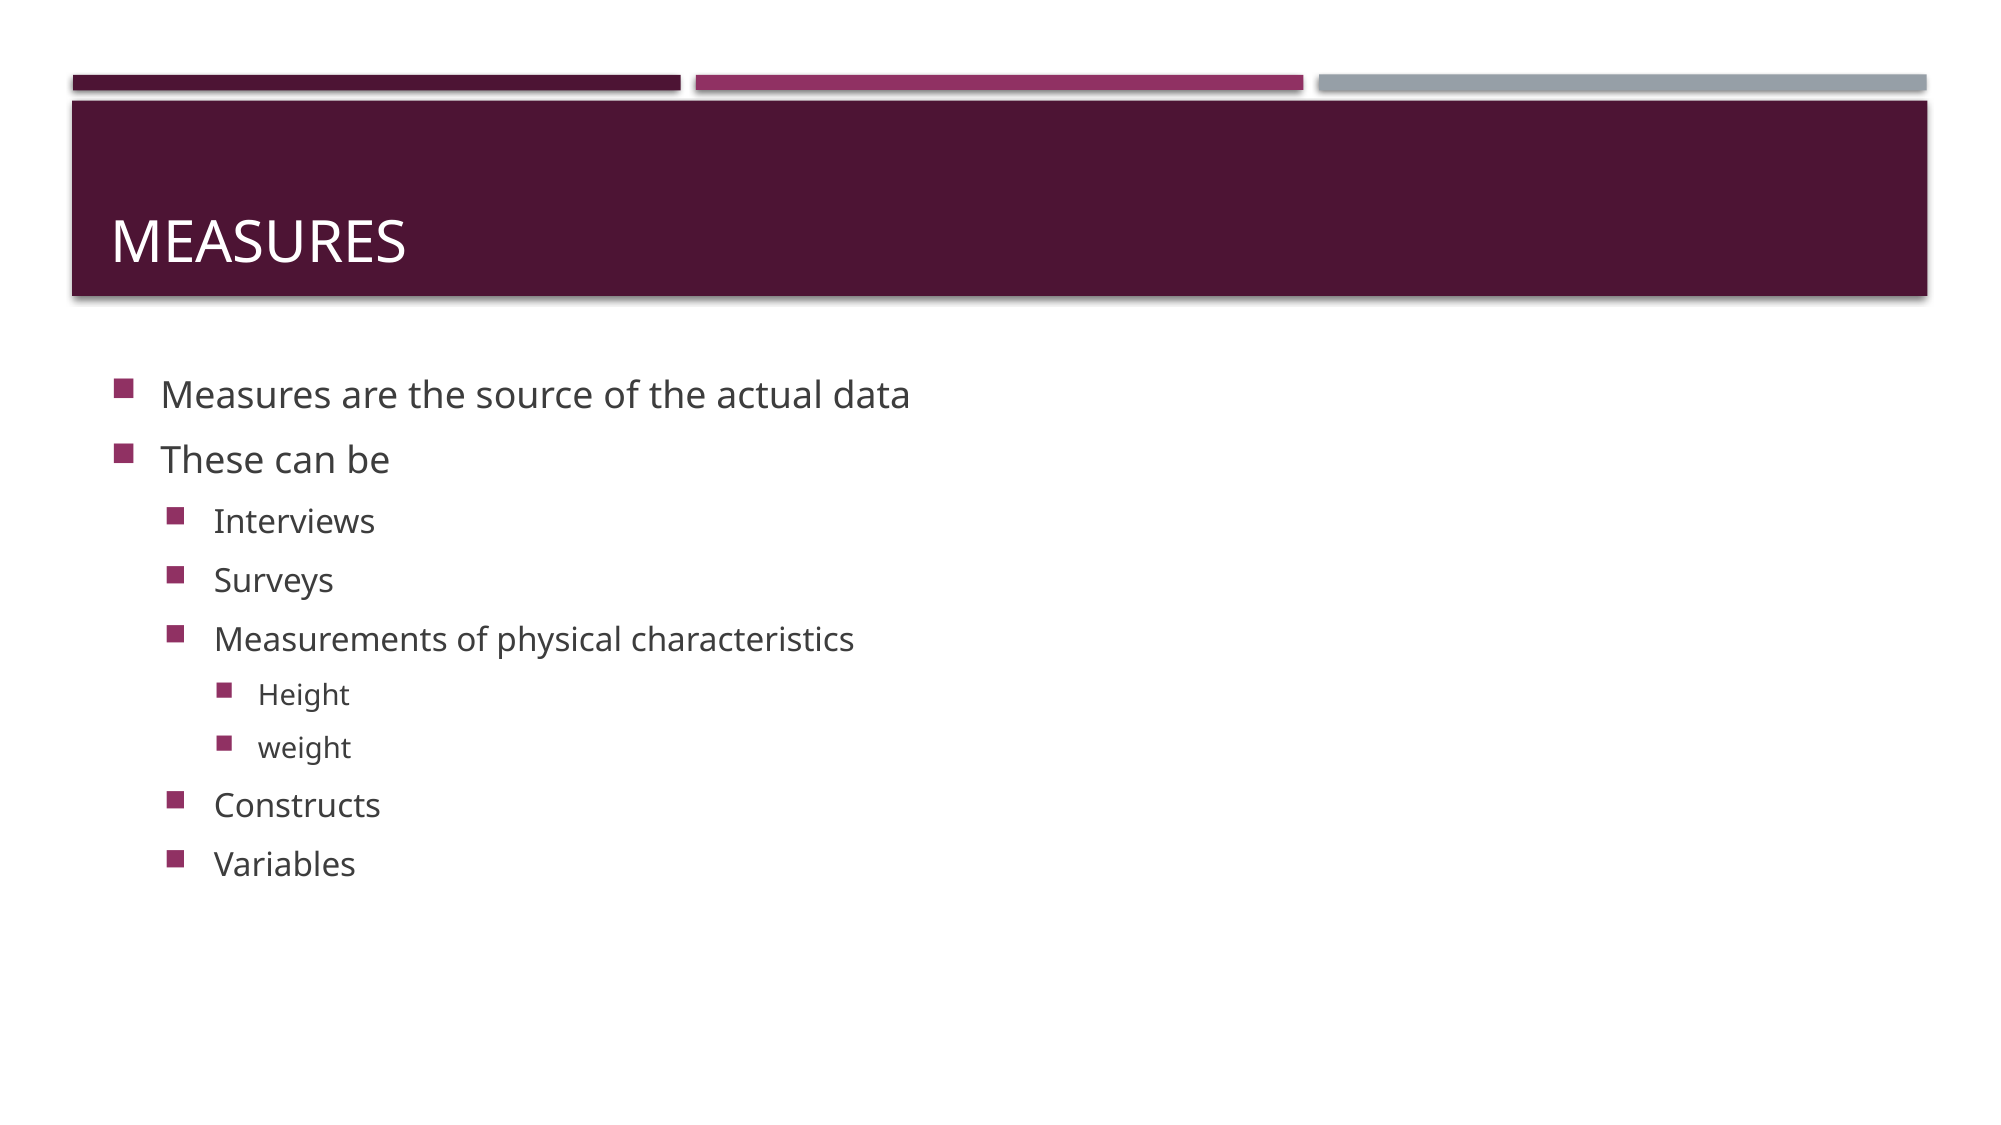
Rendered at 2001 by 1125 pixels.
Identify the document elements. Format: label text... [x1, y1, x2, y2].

title Measures [95, 115, 1905, 282]
list Measures are the source of the actual data These can be Interviews Surveys Measurements of physical characteristics Height weight Constructs Variables [95, 357, 1905, 962]
